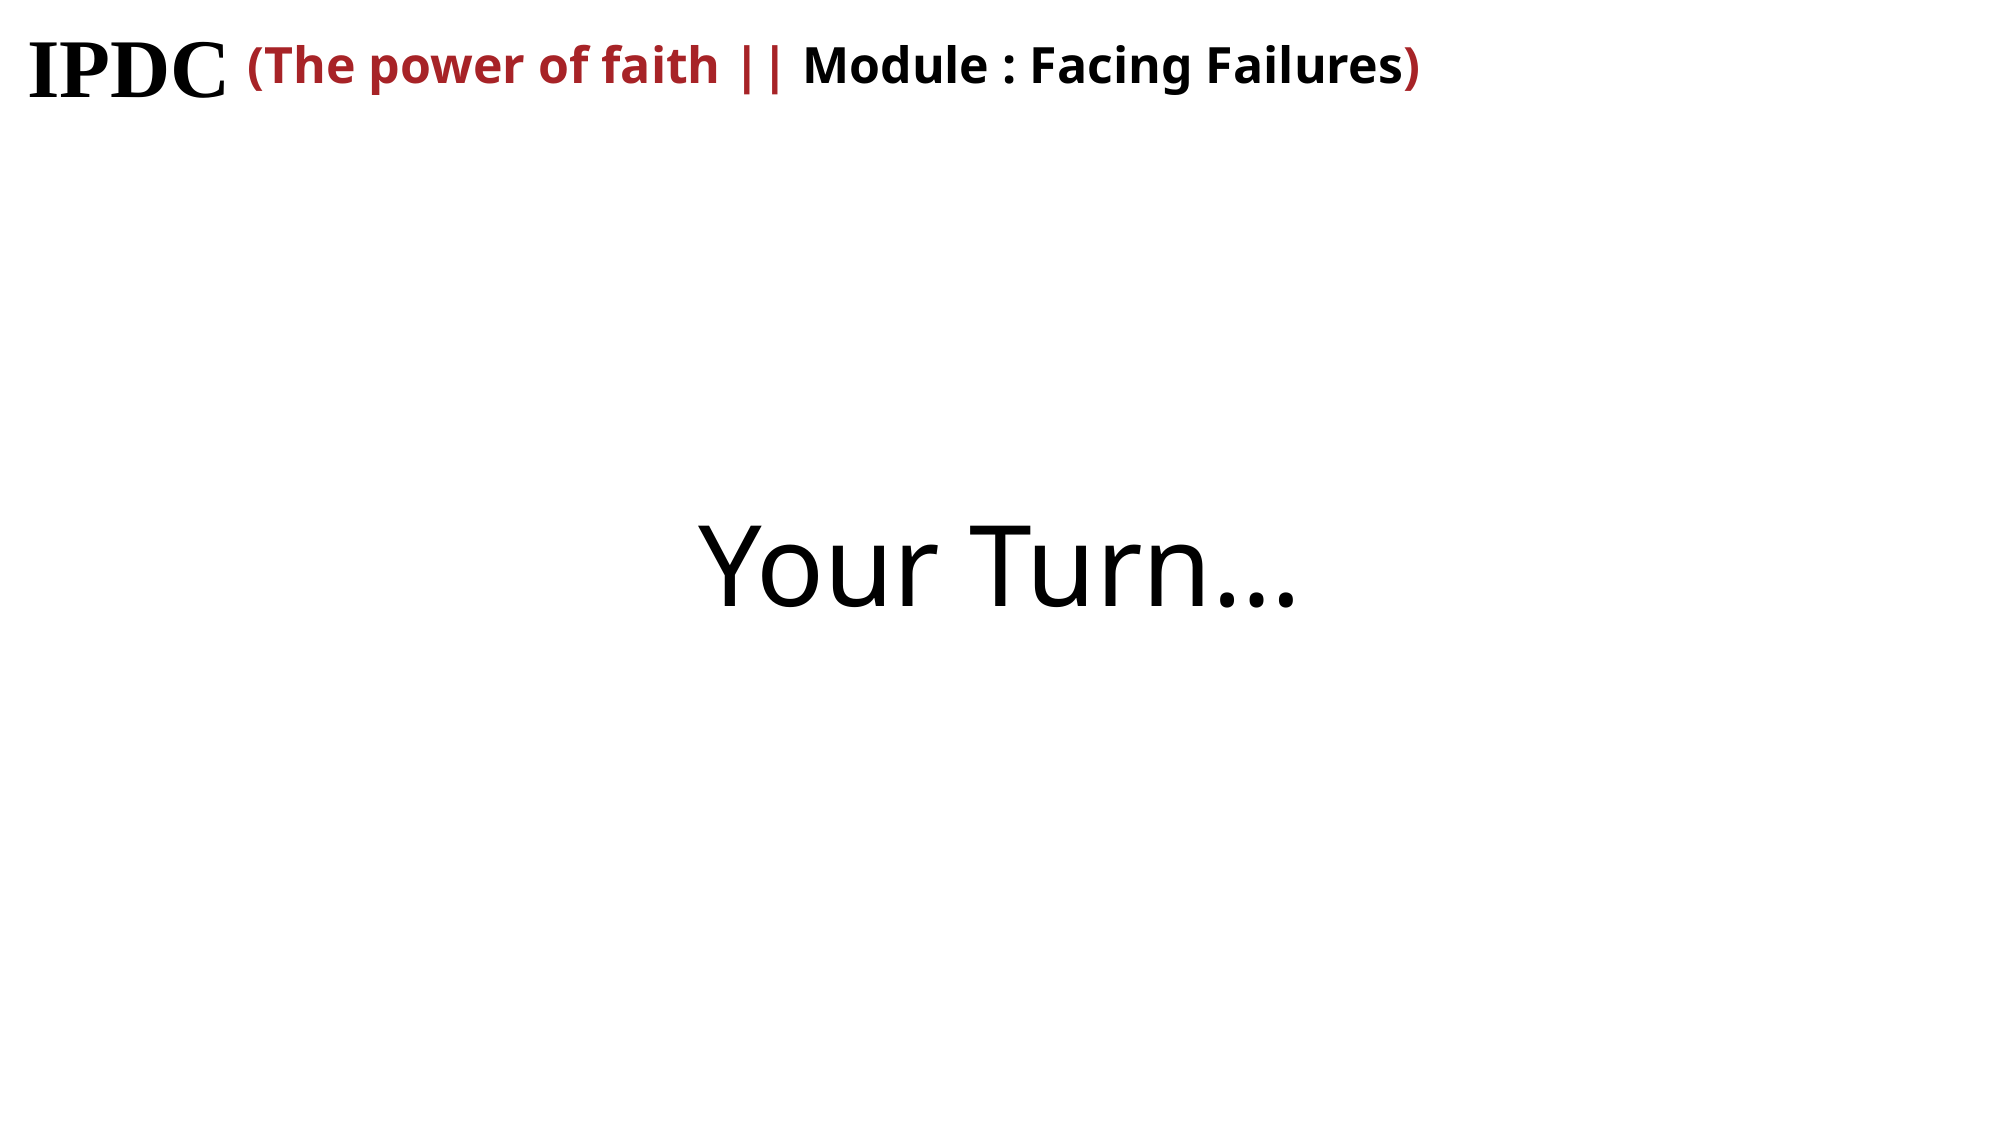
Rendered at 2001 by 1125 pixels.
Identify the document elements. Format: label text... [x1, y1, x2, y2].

text_box (The power of faith || Module : Facing Failures) [232, 26, 1691, 102]
text_box Your Turn… [683, 486, 1317, 637]
text_box IPDC [12, 6, 246, 122]
